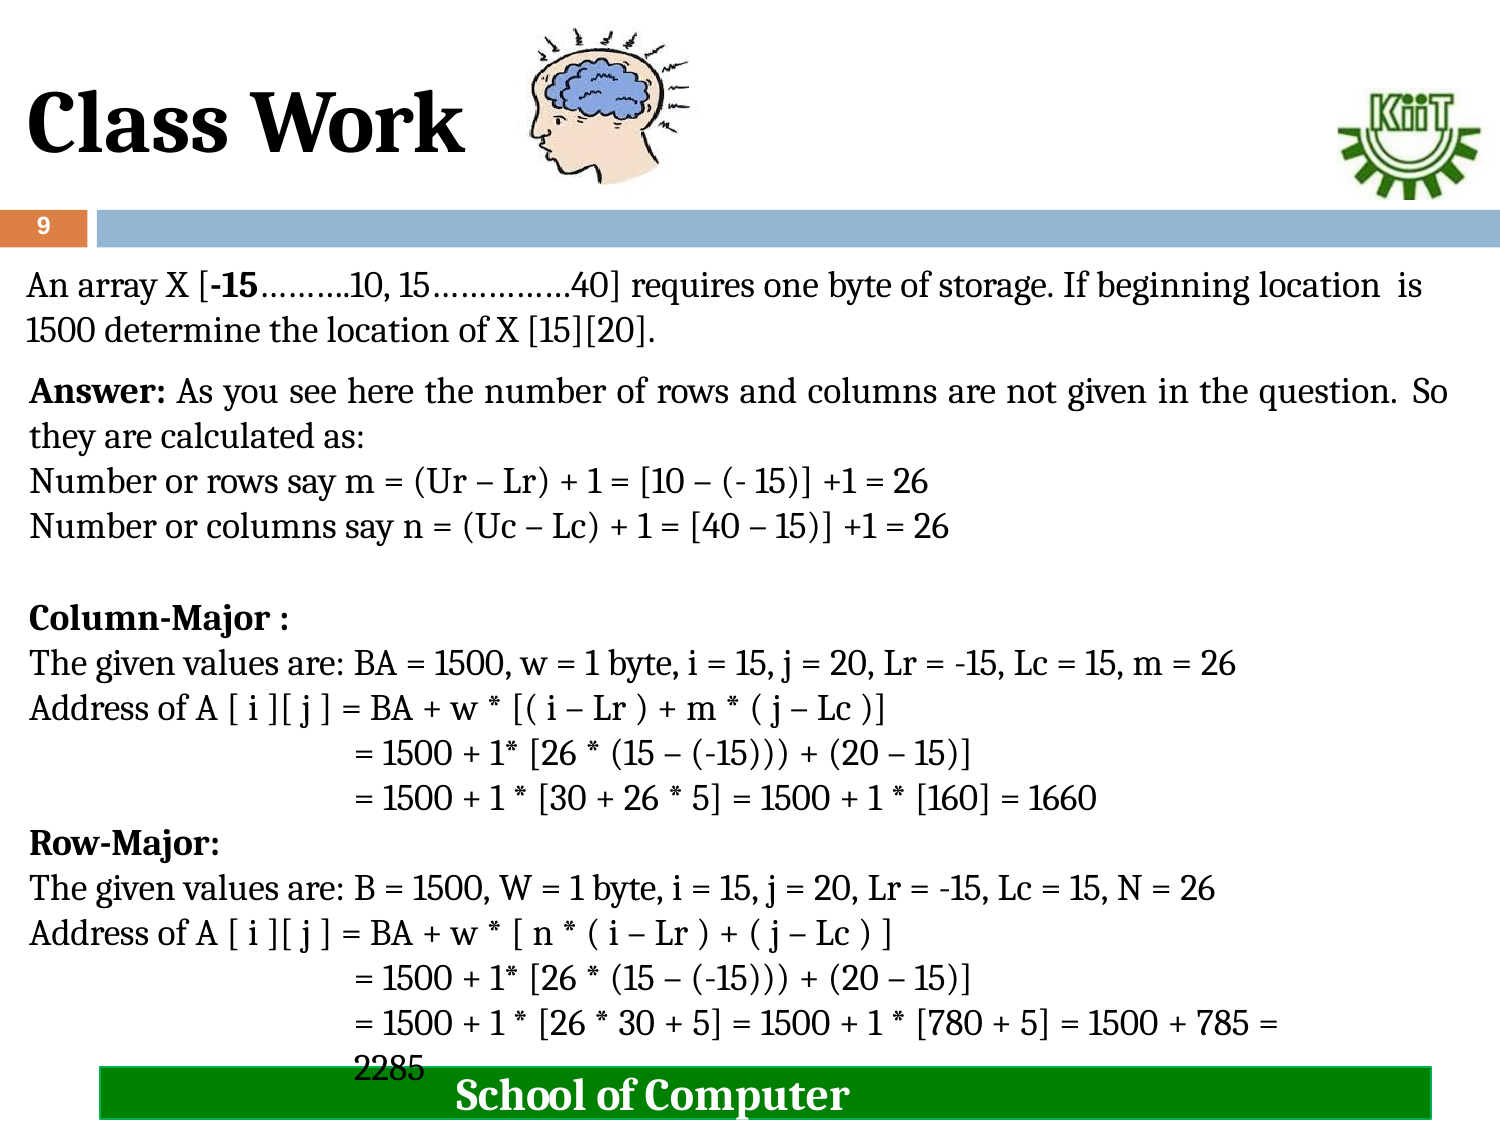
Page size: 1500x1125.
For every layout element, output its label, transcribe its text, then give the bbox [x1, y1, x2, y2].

title Class Work [25, 60, 484, 251]
text_box 9 [34, 207, 53, 240]
picture [1337, 87, 1490, 201]
text_box An array X [-15……….10, 15……………40] requires one byte of storage. If beginning location is 1500 determine the location of X [15][20]. Answer: As you see here the number of rows and columns are not given in the question. So they are calculated as: Number or rows say m = (Ur – Lr) + 1 = [10 – (- 15)] +1 = 26 Number or columns say n = (Uc – Lc) + 1 = [40 – 15)] +1 = 26 Column-Major : The given values are: BA = 1500, w = 1 byte, i = 15, j = 20, Lr = -15, Lc = 15, m = 26 Address of A [ i ][ j ] = BA + w * [( i – Lr ) + m * ( j – Lc )] = 1500 + 1* [26 * (15 – (-15))) + (20 – 15)] = 1500 + 1 * [30 + 26 * 5] = 1500 + 1 * [160] = 1660 Row-Major: The given values are: B = 1500, W = 1 byte, i = 15, j = 20, Lr = -15, Lc = 15, N = 26 Address of A [ i ][ j ] = BA + w * [ n * ( i – Lr ) + ( j – Lc ) ] = 1500 + 1* [26 * (15 – (-15))) + (20 – 15)] = 1500 + 1 * [26 * 30 + 5] = 1500 + 1 * [780 + 5] = 1500 + 785 = 2285 [23, 258, 1466, 1088]
picture [518, 26, 699, 193]
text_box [98, 1065, 1433, 1121]
